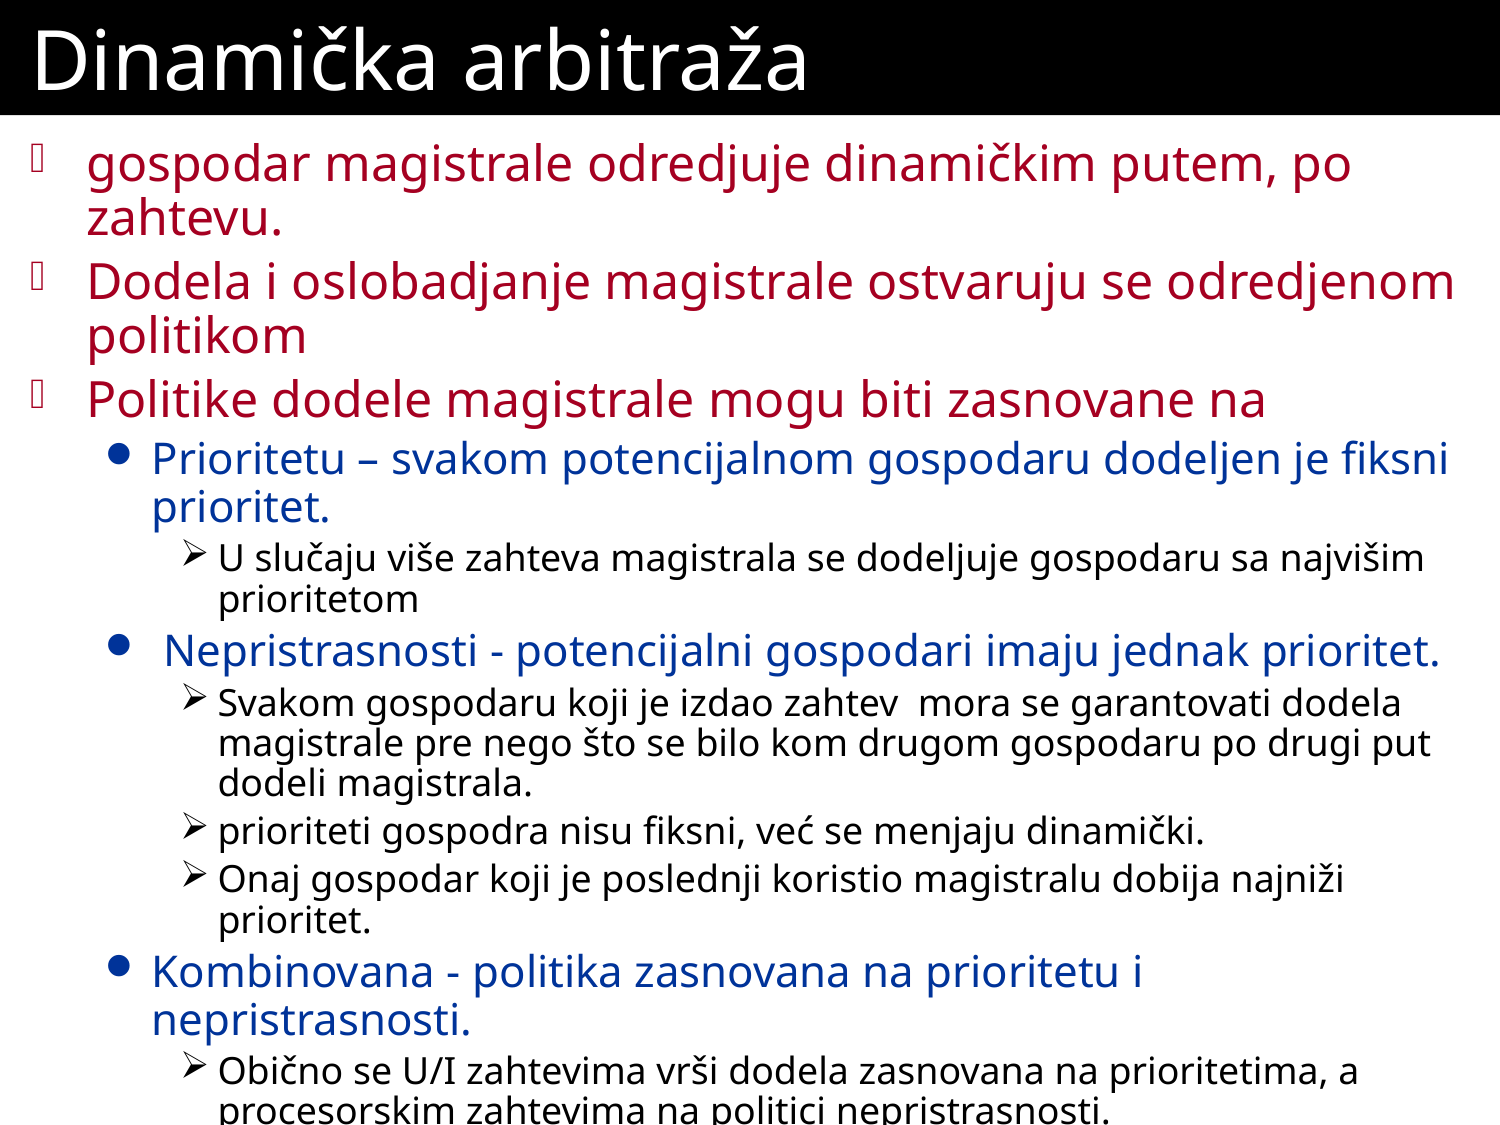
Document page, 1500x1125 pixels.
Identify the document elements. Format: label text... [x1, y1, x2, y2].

list gospodar magistrale odredjuje dinamičkim putem, po zahtevu. Dodela i oslobadjanje magistrale ostvaruju se odredjenom politikom Politike dodele magistrale mogu biti zasnovane na Prioritetu – svakom potencijalnom gospodaru dodeljen je fiksni prioritet. U slučaju više zahteva magistrala se dodeljuje gospodaru sa najvišim prioritetom Nepristrasnosti - potencijalni gospodari imaju jednak prioritet. Svakom gospodaru koji je izdao zahtev mora se garantovati dodela magistrale pre nego što se bilo kom drugom gospodaru po drugi put dodeli magistrala. prioriteti gospodra nisu fiksni, već se menjaju dinamički. Onaj gospodar koji je poslednji koristio magistralu dobija najniži prioritet. Kombinovana - politika zasnovana na prioritetu i nepristrasnosti. Obično se U/I zahtevima vrši dodela zasnovana na prioritetima, a procesorskim zahtevima na politici nepristrasnosti. Multiprocesorski sistemi standardno koriste kombinovanu politiku [0, 116, 1500, 1125]
title Dinamička arbitraža [0, 0, 1500, 116]
